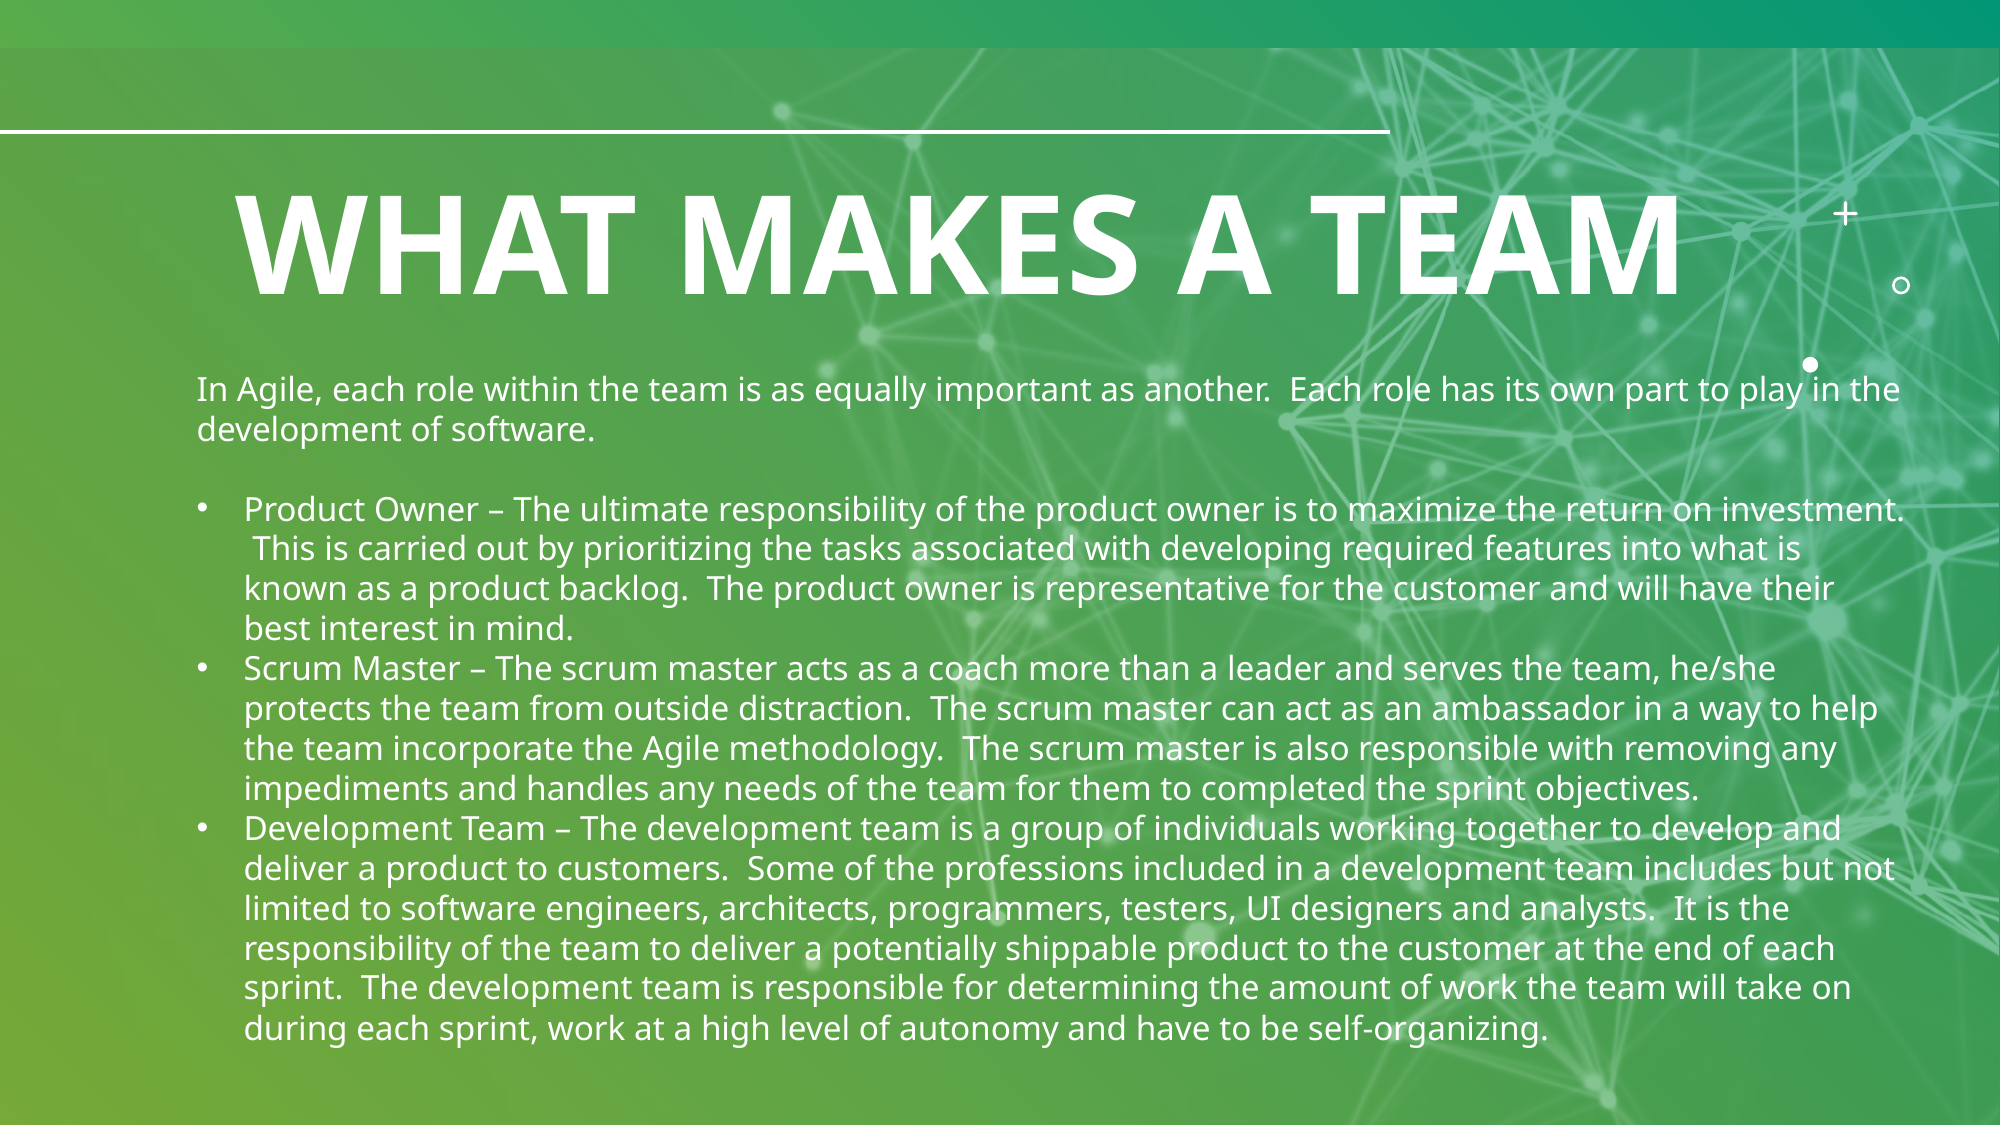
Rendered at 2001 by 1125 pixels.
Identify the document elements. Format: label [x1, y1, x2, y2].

picture [0, 48, 1999, 1125]
text_box [0, 0, 2000, 1125]
